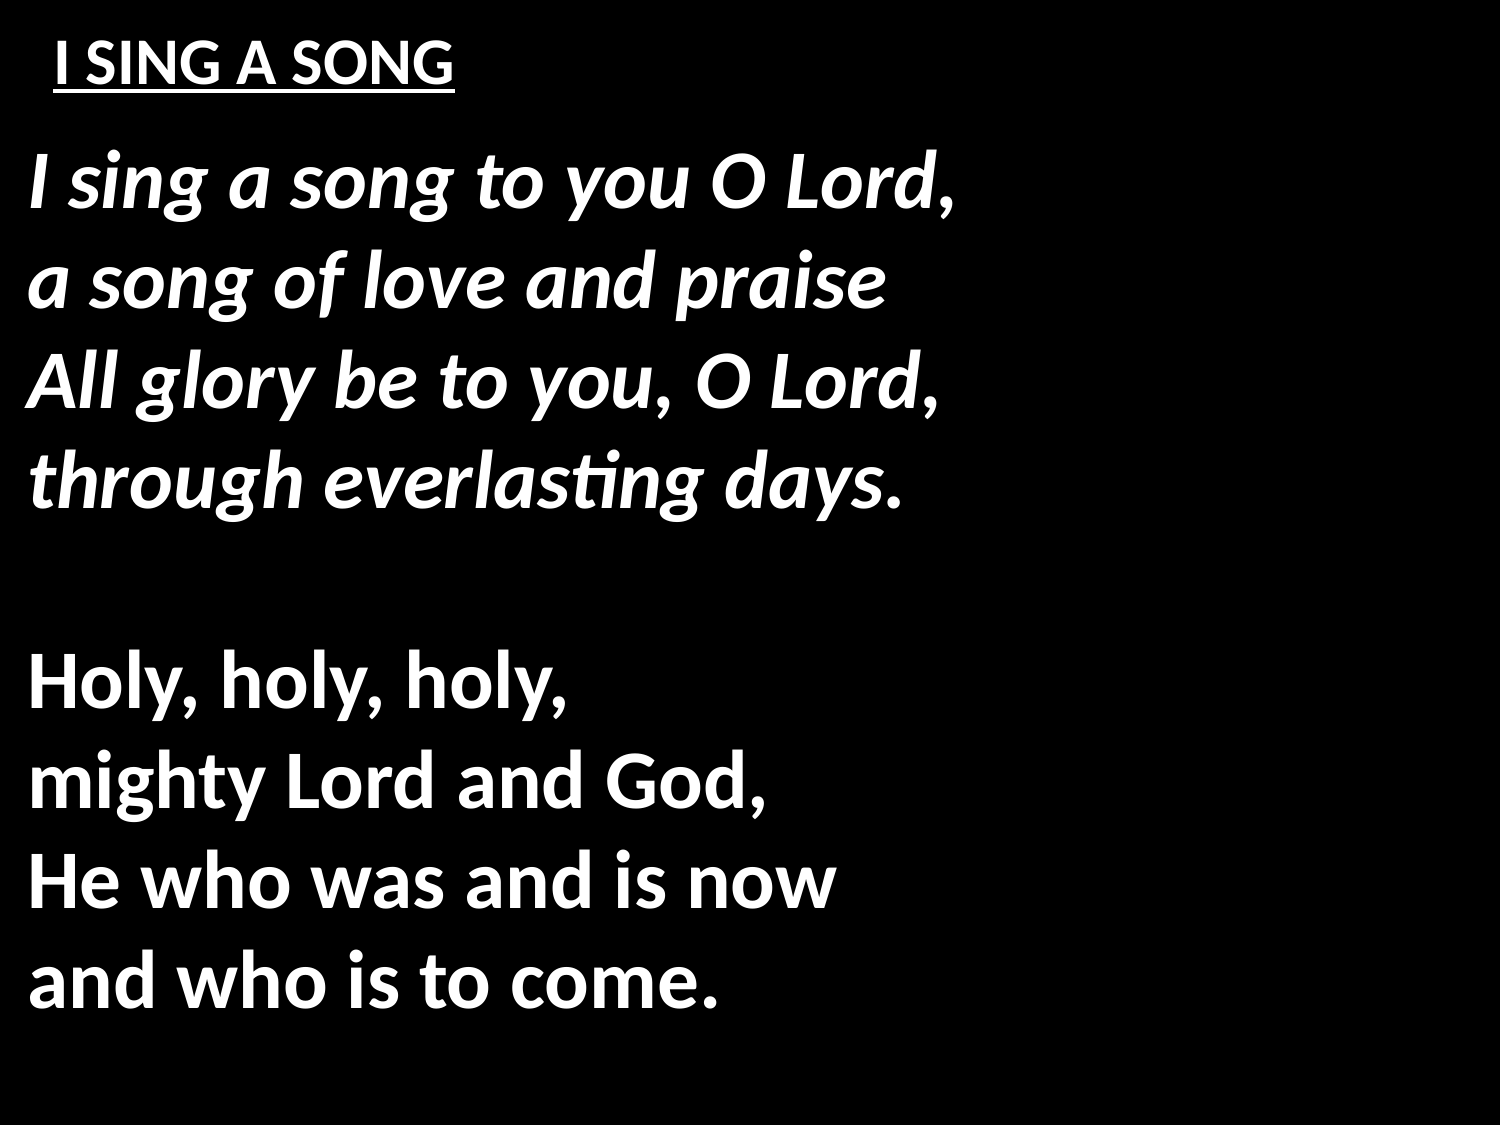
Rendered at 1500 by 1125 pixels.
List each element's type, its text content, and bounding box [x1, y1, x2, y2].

title I SING A SONG [10, 0, 1490, 117]
list I sing a song to you O Lord, a song of love and praise All glory be to you, O Lord, through everlasting days. Holy, holy, holy, mighty Lord and God, He who was and is now and who is to come. [8, 125, 1489, 1116]
